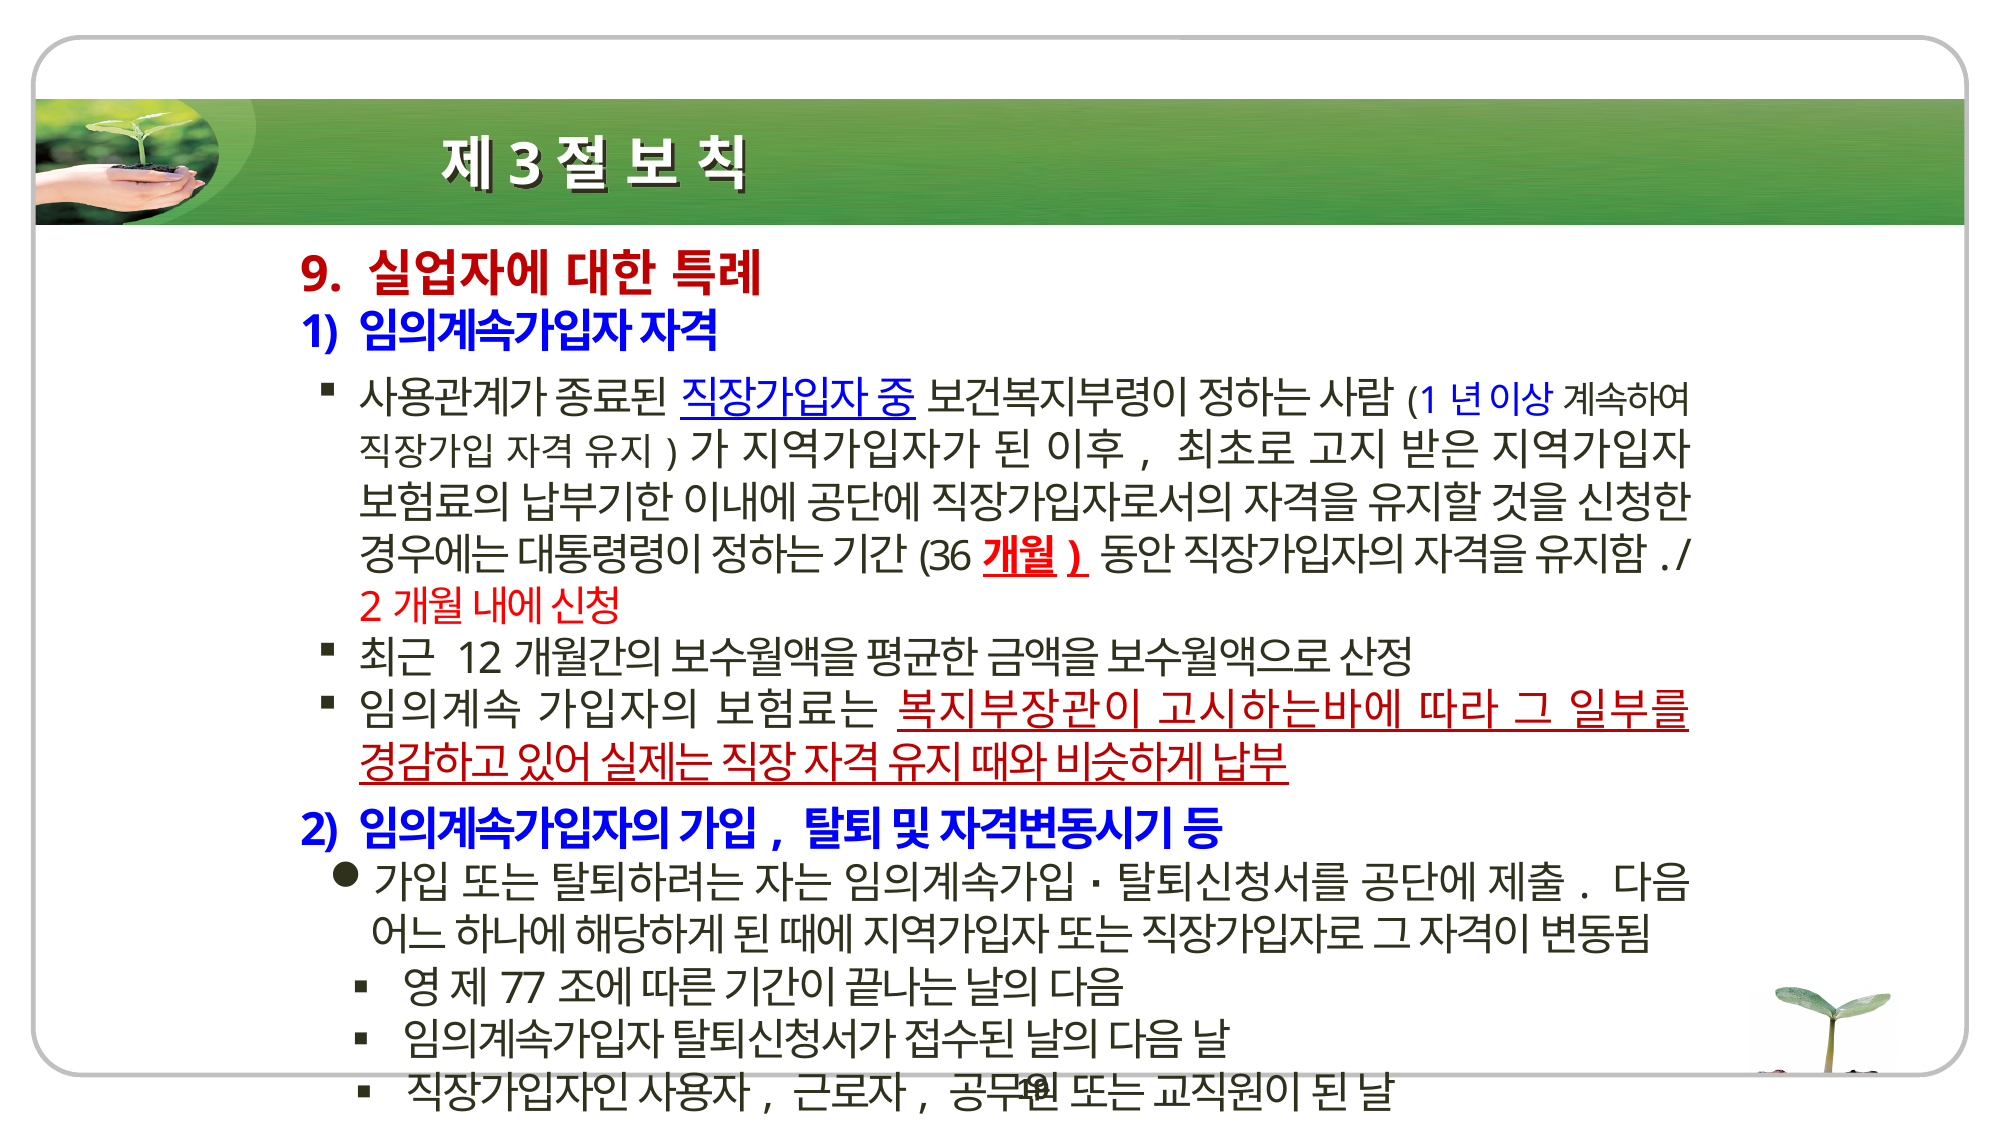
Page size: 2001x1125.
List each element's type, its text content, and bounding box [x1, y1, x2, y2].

text_box 9. 실업자에 대한 특례 1) 임의계속가입자 자격 사용관계가 종료된 직장가입자 중 보건복지부령이 정하는 사람(1년 이상 계속하여 직장가입 자격 유지)가 지역가입자가 된 이후, 최초로 고지 받은 지역가입자 보험료의 납부기한 이내에 공단에 직장가입자로서의 자격을 유지할 것을 신청한 경우에는 대통령령이 정하는 기간(36개월) 동안 직장가입자의 자격을 유지함. / 2개월 내에 신청 최근 12개월간의 보수월액을 평균한 금액을 보수월액으로 산정 임의계속 가입자의 보험료는 복지부장관이 고시하는바에 따라 그 일부를 경감하고 있어 실제는 직장 자격 유지 때와 비슷하게 납부 2) 임의계속가입자의 가입, 탈퇴 및 자격변동시기 등 가입 또는 탈퇴하려는 자는 임의계속가입·탈퇴신청서를 공단에 제출. 다음 어느 하나에 해당하게 된 때에 지역가입자 또는 직장가입자로 그 자격이 변동됨 ▪ 영 제77조에 따른 기간이 끝나는 날의 다음 ▪ 임의계속가입자 탈퇴신청서가 접수된 날의 다음 날 ▪ 직장가입자인 사용자, 근로자, 공무원 또는 교직원이 된 날 [285, 234, 1704, 1125]
picture [1749, 987, 1900, 1072]
title 제3절 보 칙 [425, 116, 1680, 205]
picture [36, 99, 1964, 225]
